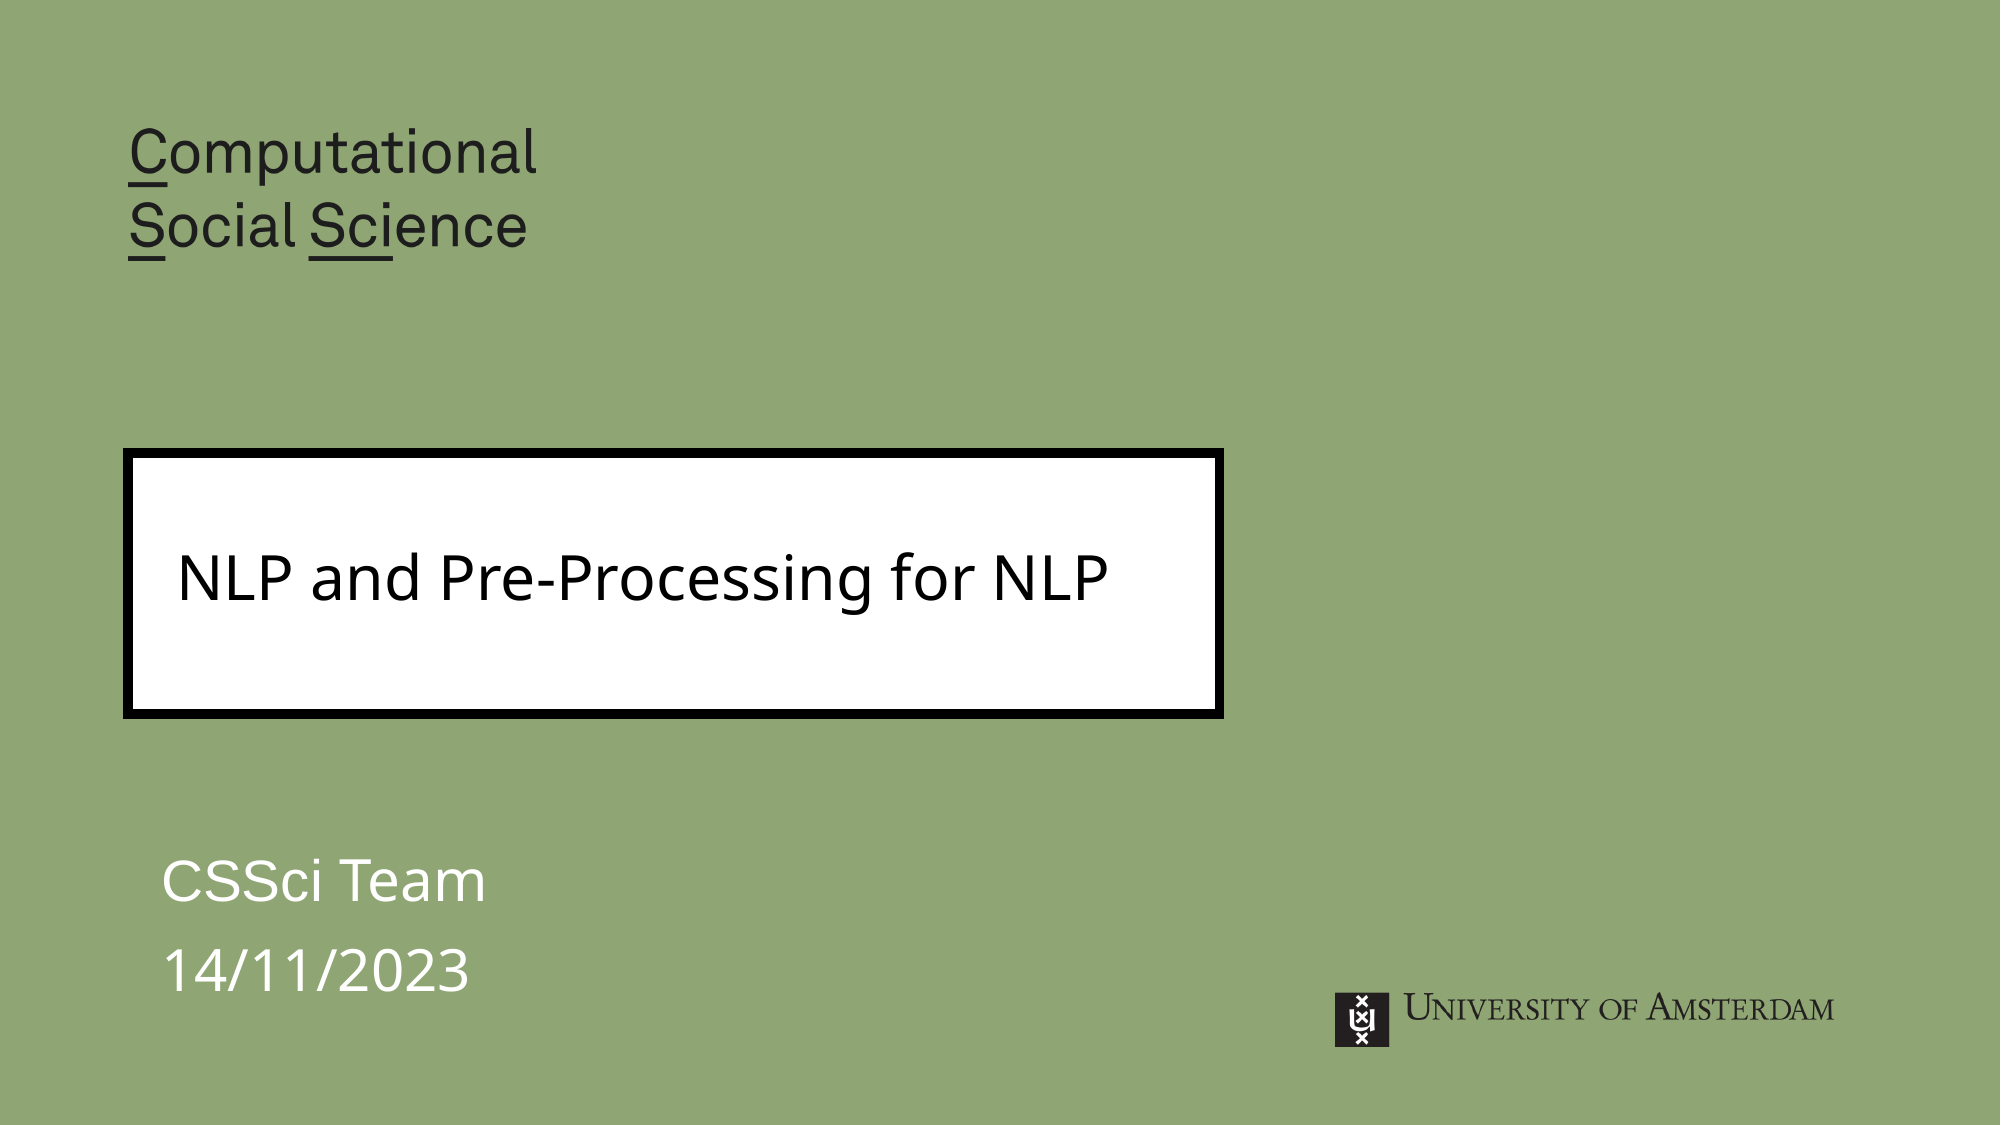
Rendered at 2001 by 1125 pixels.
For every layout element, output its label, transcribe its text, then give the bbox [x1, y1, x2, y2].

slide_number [146, 938, 597, 999]
title NLP and Pre-Processing for NLP [176, 469, 1172, 614]
picture [128, 128, 536, 261]
picture [1335, 992, 1834, 1047]
